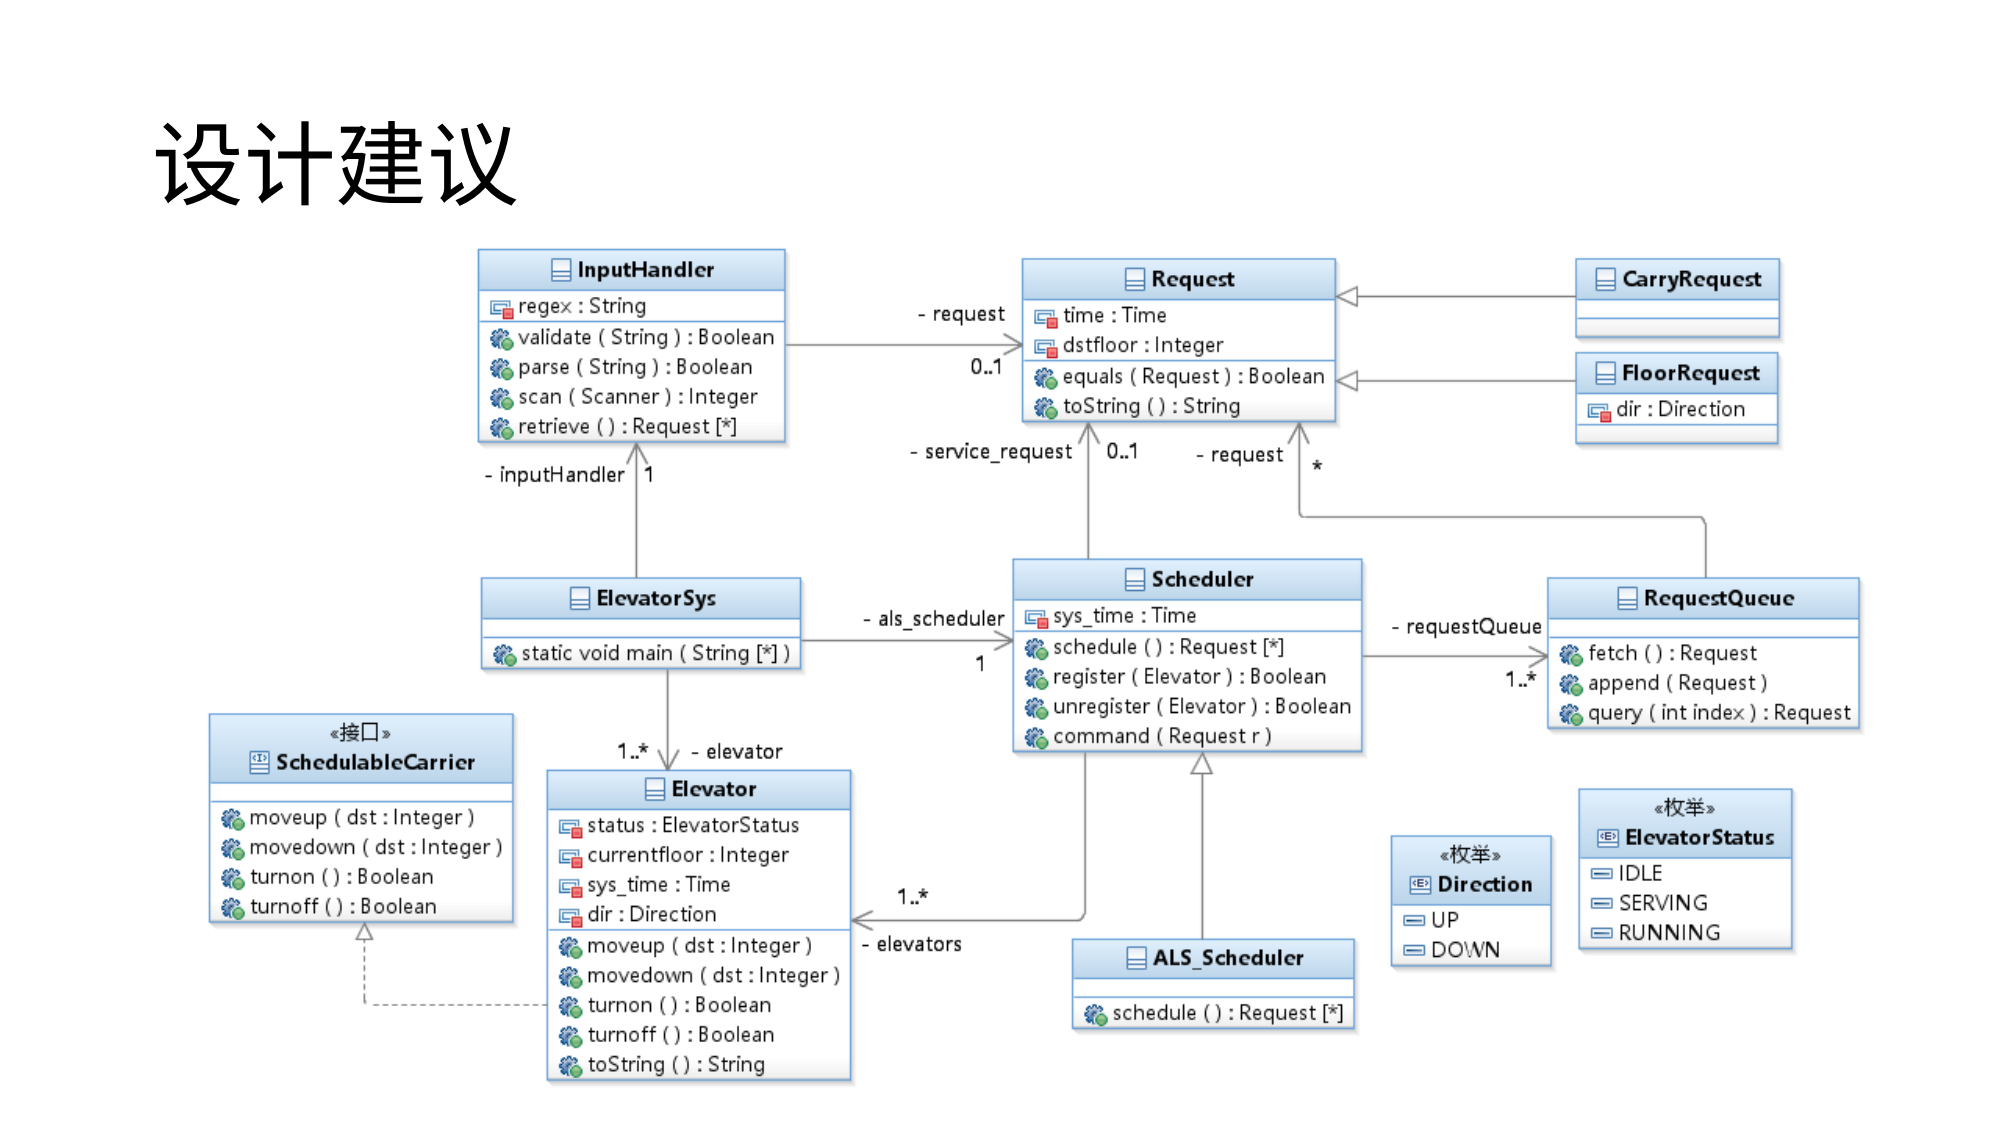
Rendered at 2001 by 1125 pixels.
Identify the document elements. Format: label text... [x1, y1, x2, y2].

picture [195, 235, 1882, 1103]
title 设计建议 [137, 59, 1863, 278]
